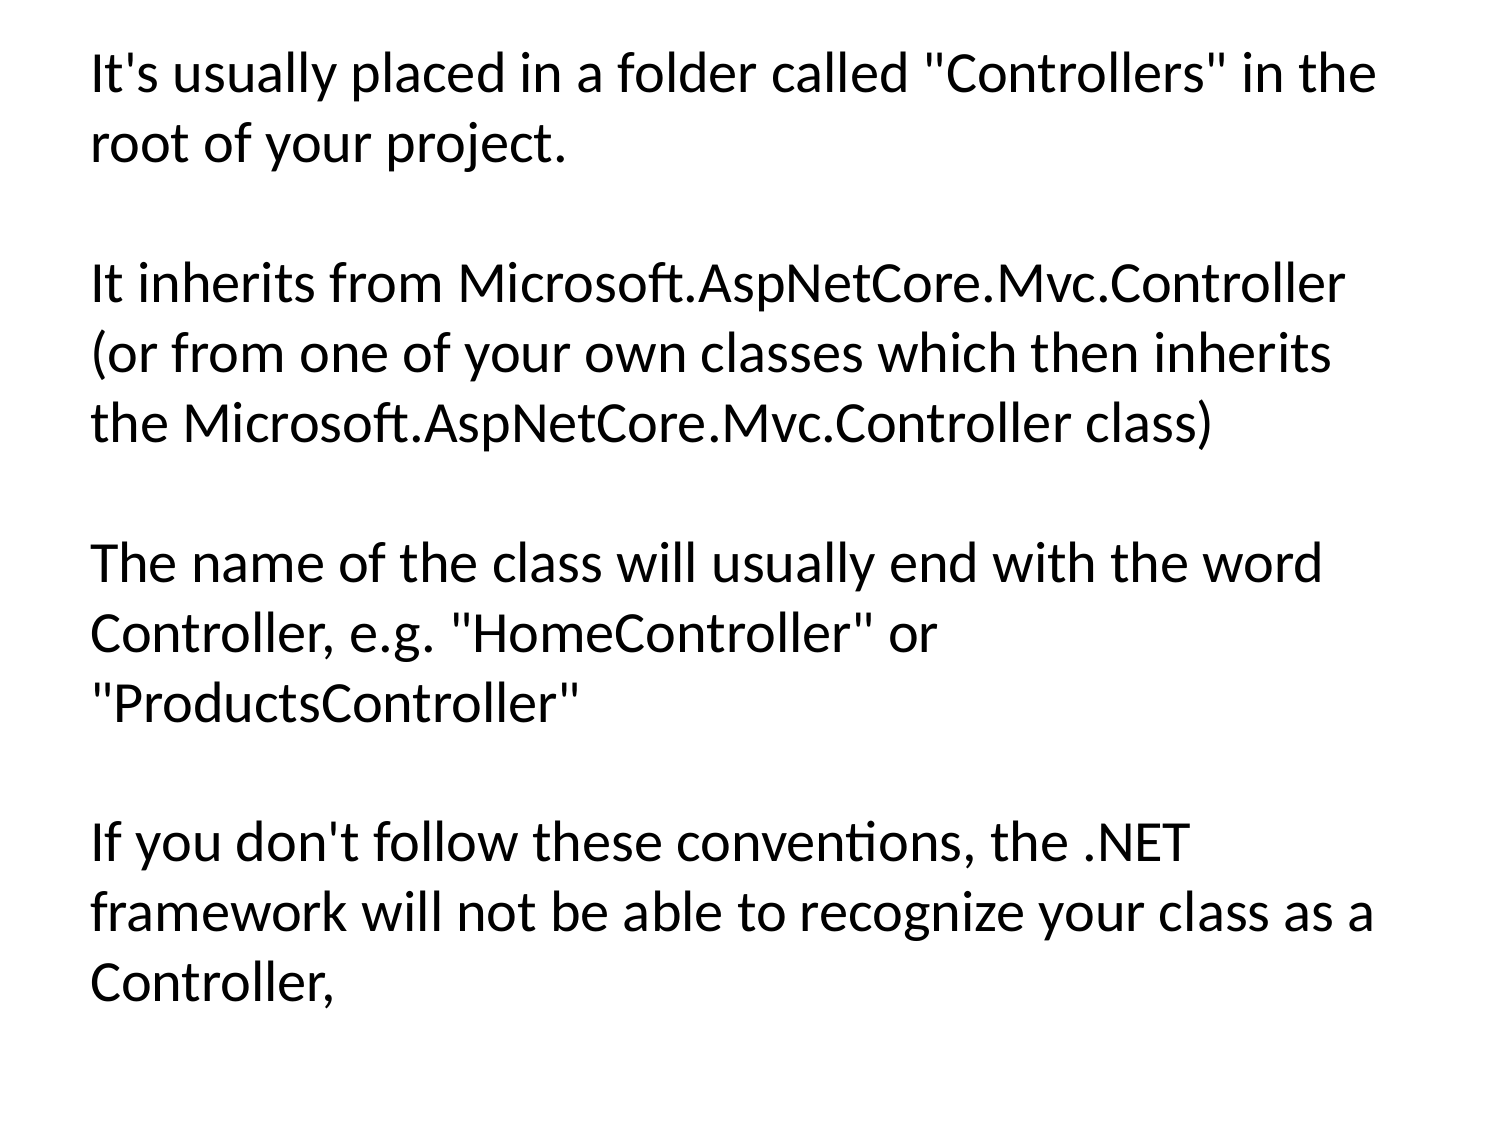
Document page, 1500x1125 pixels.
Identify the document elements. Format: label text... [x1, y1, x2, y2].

title It's usually placed in a folder called "Controllers" in the root of your project. It inherits from Microsoft.AspNetCore.Mvc.Controller (or from one of your own classes which then inherits the Microsoft.AspNetCore.Mvc.Controller class) The name of the class will usually end with the word Controller, e.g. "HomeController" or "ProductsController" If you don't follow these conventions, the .NET framework will not be able to recognize your class as a Controller, [75, 45, 1425, 233]
